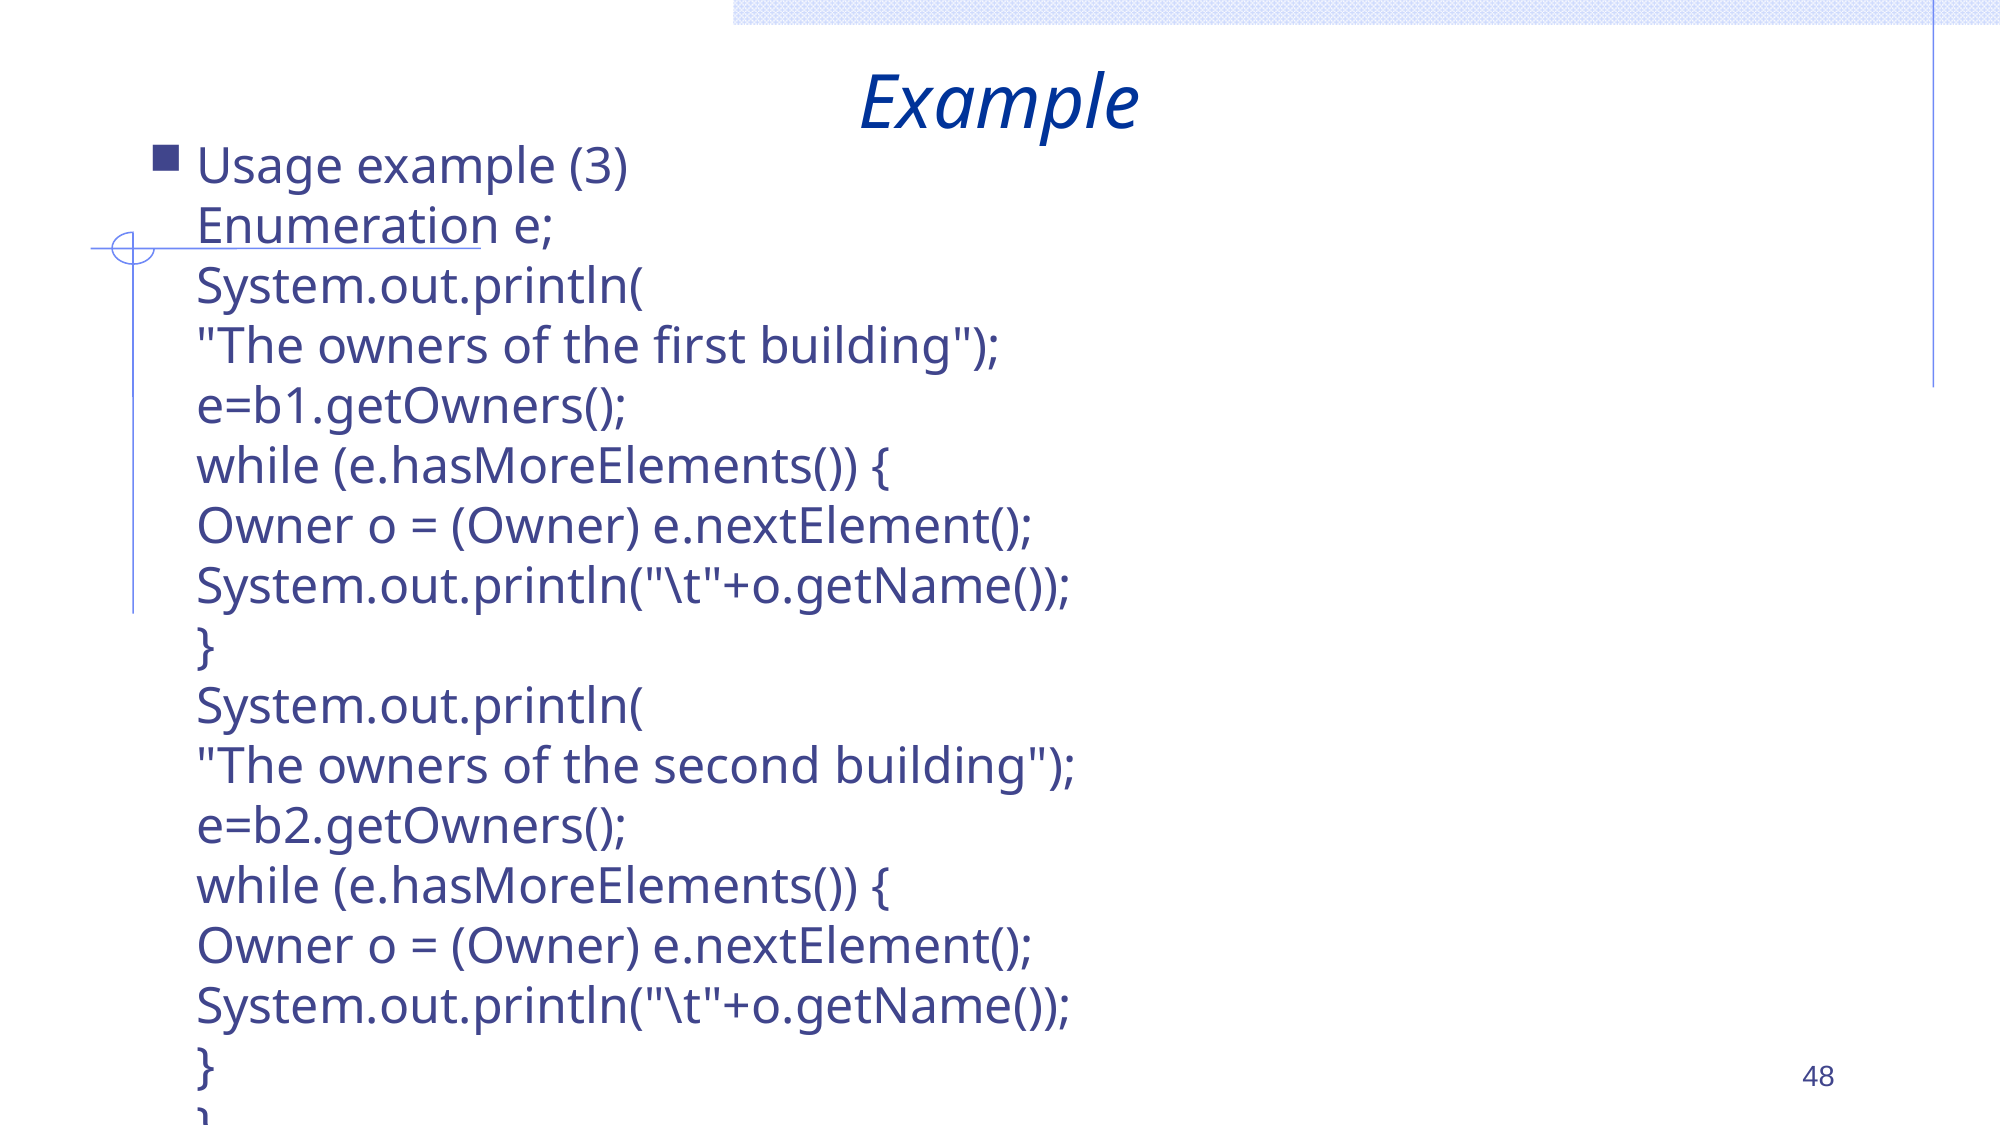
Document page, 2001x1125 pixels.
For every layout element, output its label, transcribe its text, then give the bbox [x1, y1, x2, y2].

list Usage example (3) Enumeration e; System.out.println( "The owners of the first building"); e=b1.getOwners(); while (e.hasMoreElements()) { Owner o = (Owner) e.nextElement(); System.out.println("\t"+o.getName()); } System.out.println( "The owners of the second building"); e=b2.getOwners(); while (e.hasMoreElements()) { Owner o = (Owner) e.nextElement(); System.out.println("\t"+o.getName()); } } [59, 126, 1761, 895]
picture [1935, 0, 2000, 25]
slide_number 48 [1433, 1024, 1851, 1101]
picture [733, 0, 1932, 25]
title Example [150, 59, 1850, 152]
